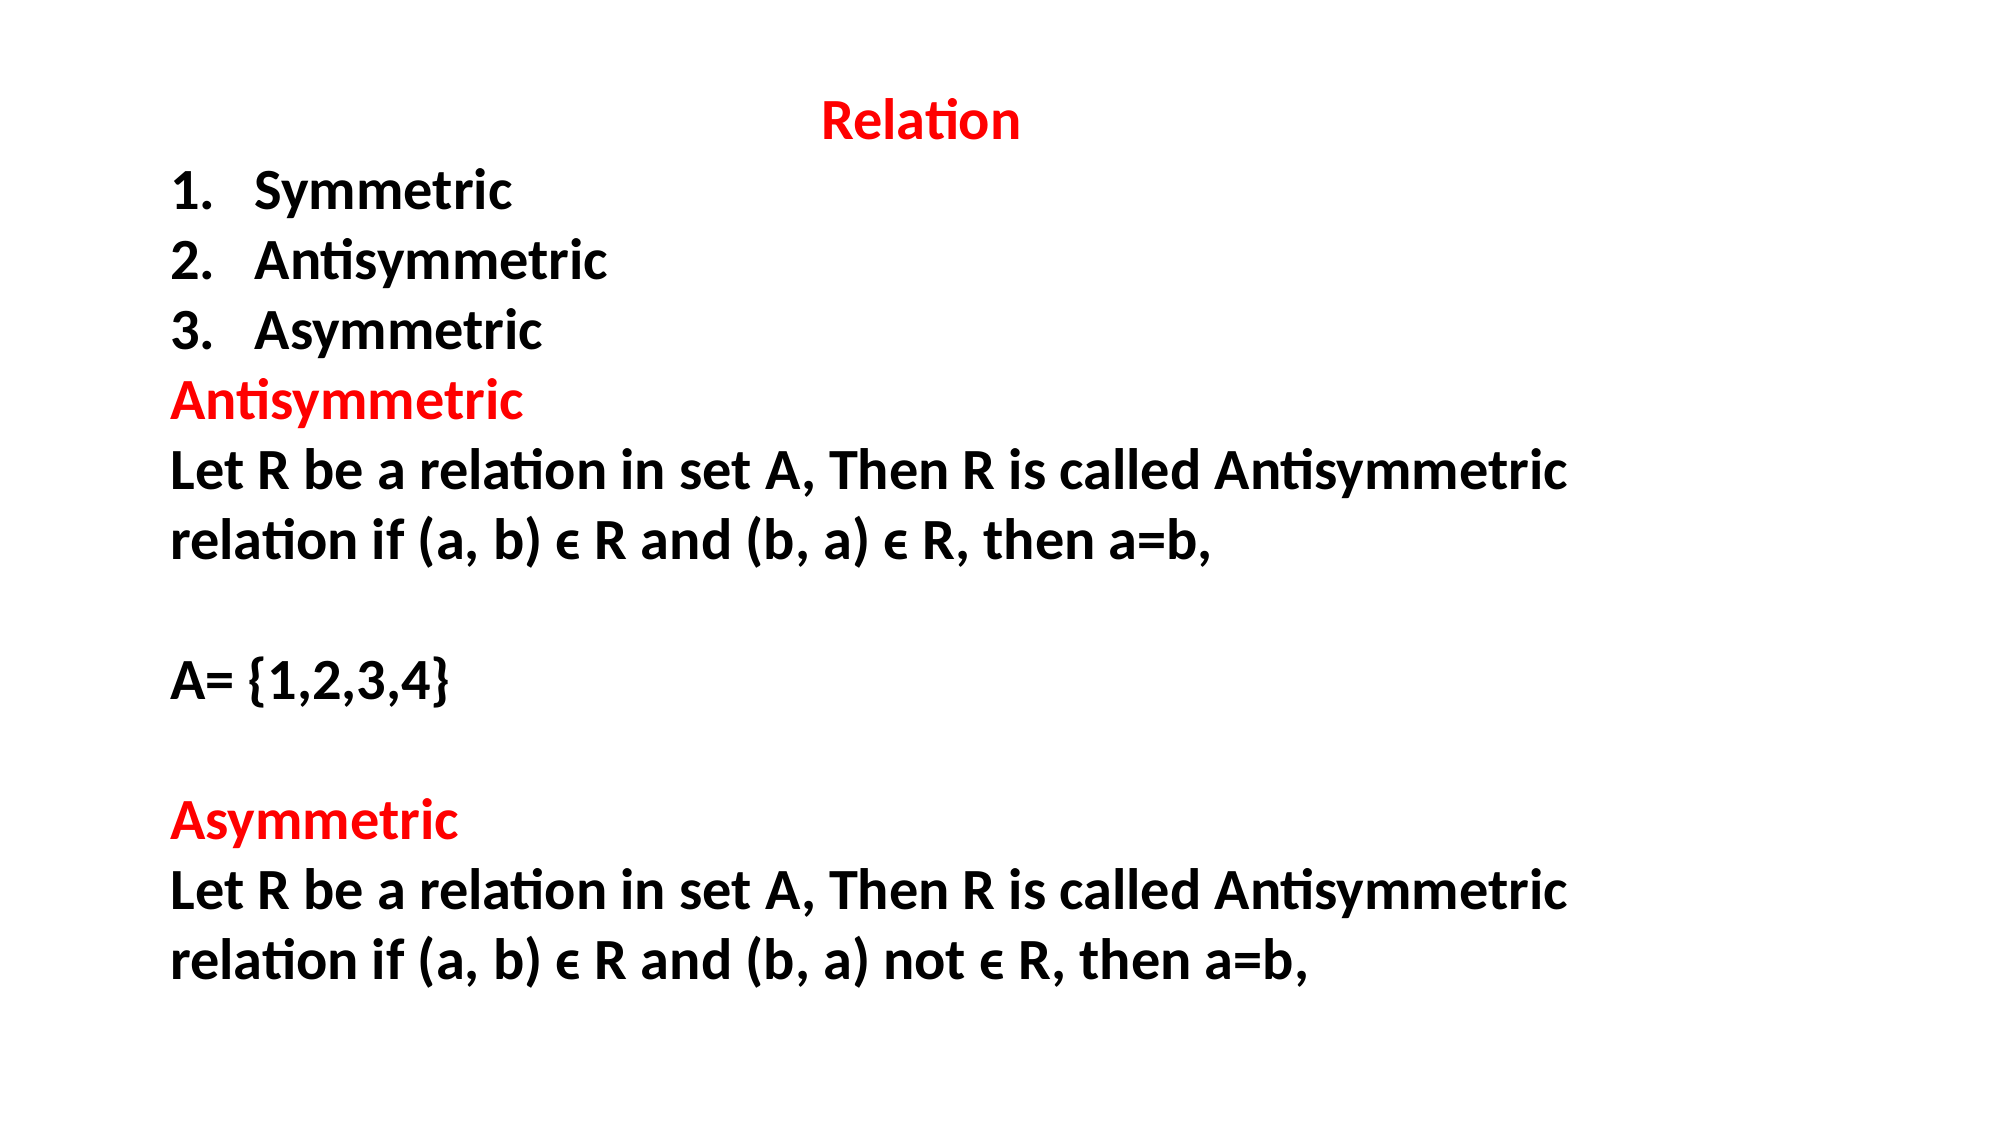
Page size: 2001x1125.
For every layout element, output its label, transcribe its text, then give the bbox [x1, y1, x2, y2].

text_box Relation Symmetric Antisymmetric Asymmetric Antisymmetric Let R be a relation in set A, Then R is called Antisymmetric relation if (a, b) ϵ R and (b, a) ϵ R, then a=b, A= {1,2,3,4} Asymmetric Let R be a relation in set A, Then R is called Antisymmetric relation if (a, b) ϵ R and (b, a) not ϵ R, then a=b, [155, 73, 1687, 1125]
